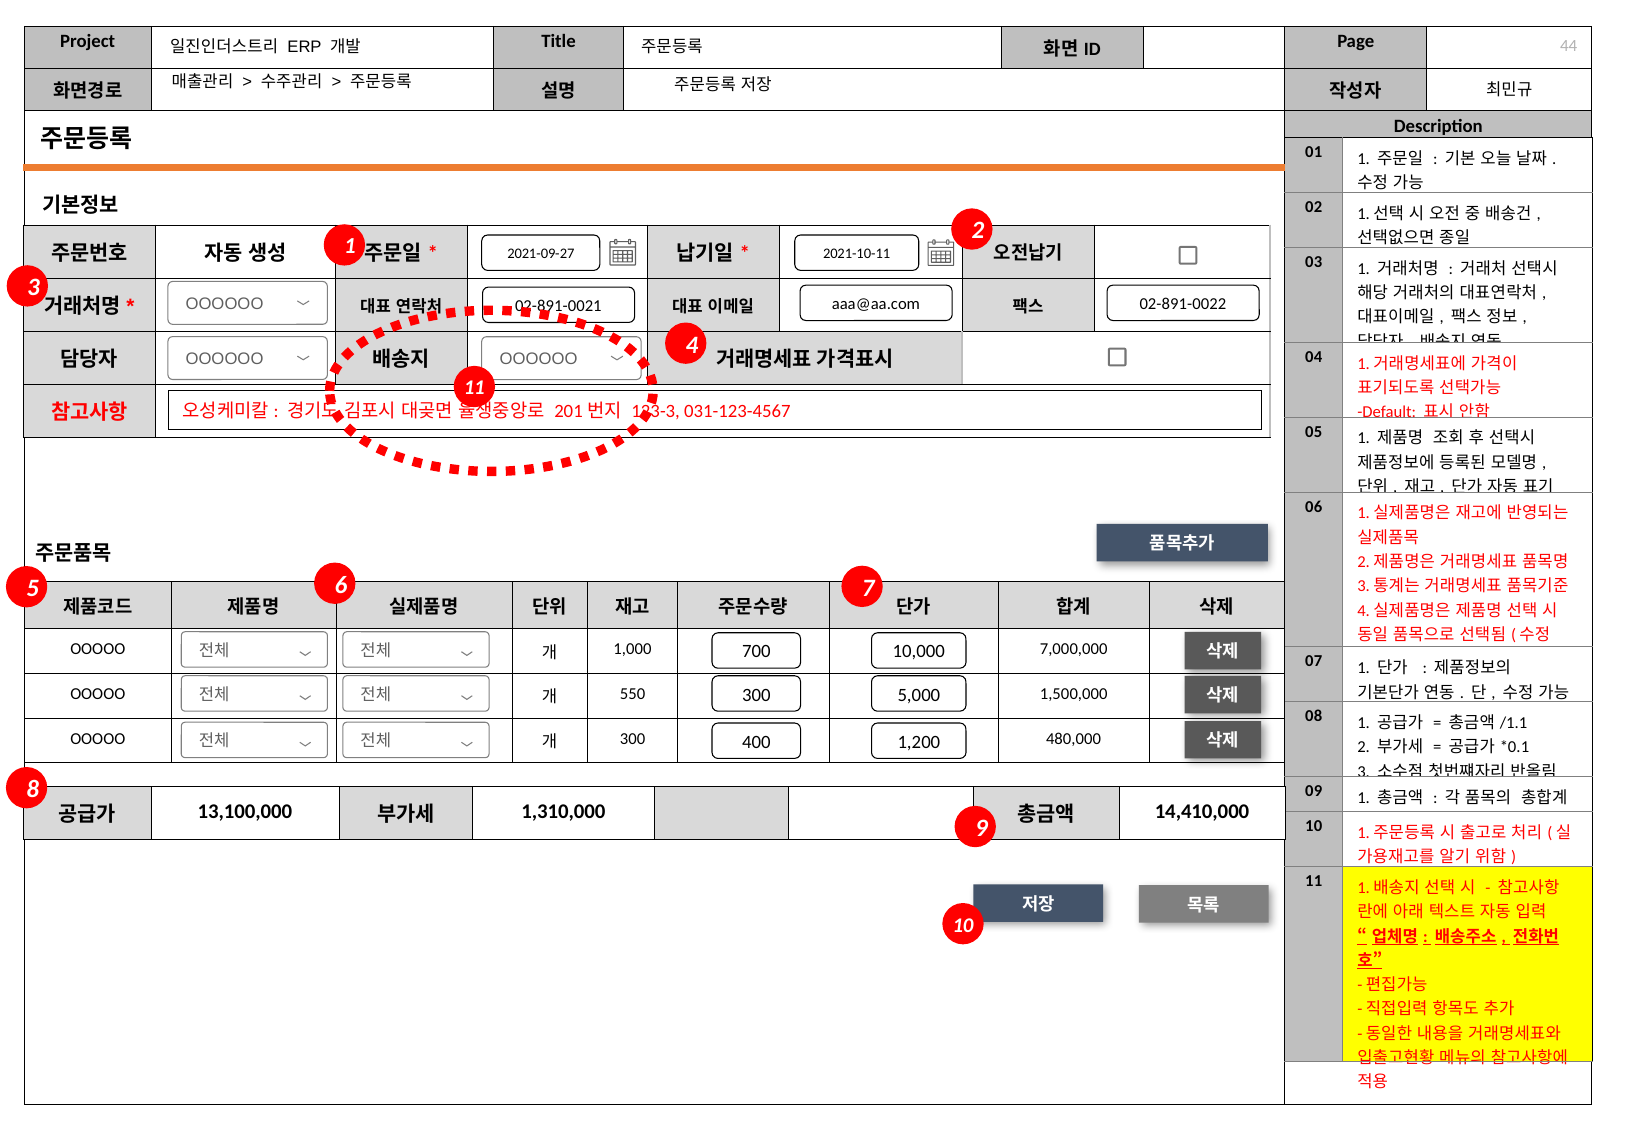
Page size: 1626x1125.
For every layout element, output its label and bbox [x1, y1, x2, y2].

text_box [1178, 245, 1198, 265]
table_cell [1285, 343, 1342, 417]
text_box [664, 321, 708, 365]
table_header [588, 582, 677, 628]
table_header [999, 582, 1149, 628]
table_cell [25, 674, 171, 718]
table_cell [830, 629, 998, 673]
text_box [870, 674, 968, 713]
table_cell [1095, 279, 1269, 331]
table_cell [1343, 812, 1592, 866]
text_box [167, 286, 1262, 473]
text_box [626, 28, 718, 64]
text_box [710, 721, 802, 760]
table_header [513, 582, 587, 628]
table_cell [337, 719, 512, 762]
table_cell [337, 674, 512, 718]
text_box [5, 264, 50, 308]
table_header [830, 582, 998, 628]
table_cell [780, 279, 962, 331]
text_box [870, 721, 968, 760]
table_cell [1343, 493, 1592, 646]
table_cell [648, 279, 779, 331]
text_box [941, 883, 1104, 946]
text_box [656, 66, 1015, 101]
text_box [953, 804, 997, 849]
table_cell [1285, 777, 1342, 811]
text_box [342, 722, 490, 758]
table_cell [606, 332, 647, 365]
table_cell [1150, 674, 1284, 718]
table_cell [999, 719, 1149, 762]
table_cell [25, 629, 171, 673]
text_box [167, 280, 328, 325]
table_cell [468, 279, 647, 331]
table_header [336, 226, 467, 278]
table_cell [24, 279, 155, 331]
table_cell [513, 674, 587, 718]
text_box [25, 115, 148, 161]
table_cell [1285, 493, 1342, 646]
text_box [710, 674, 802, 713]
table_header [929, 248, 953, 264]
table_cell [1343, 418, 1592, 492]
text_box [710, 631, 802, 670]
text_box [181, 675, 328, 712]
table_cell [1285, 418, 1342, 492]
table_cell [1343, 193, 1592, 247]
text_box [480, 233, 601, 272]
table_header [152, 787, 339, 839]
table_cell [513, 719, 587, 762]
table_header [974, 787, 1119, 839]
table_header [340, 787, 472, 839]
table_cell [1343, 343, 1592, 417]
table_header [963, 226, 1094, 278]
table_cell [156, 332, 335, 384]
table_cell [963, 279, 1094, 331]
text_box [1096, 523, 1269, 562]
text_box [840, 564, 884, 609]
text_box [4, 765, 49, 810]
table_cell [1150, 719, 1284, 762]
text_box [1426, 28, 1593, 84]
text_box [1138, 884, 1270, 924]
text_box [927, 207, 994, 266]
text_box [1143, 24, 1285, 100]
table_cell [1285, 702, 1342, 776]
table_cell [24, 332, 155, 384]
text_box [313, 561, 357, 605]
table_cell [830, 674, 998, 718]
table_cell [1285, 193, 1342, 247]
table_cell [172, 719, 336, 762]
table_header [655, 787, 788, 839]
table_header [172, 582, 336, 628]
text_box [1107, 347, 1127, 367]
table_cell [25, 719, 171, 762]
table_cell [172, 674, 336, 718]
text_box [181, 722, 328, 758]
table_cell [1285, 812, 1342, 866]
table_header [24, 787, 151, 839]
table_cell [24, 385, 155, 437]
table_cell [1285, 867, 1342, 1061]
table_cell [678, 674, 829, 718]
table_header [780, 226, 962, 278]
table_header [473, 787, 654, 839]
text_box [181, 631, 328, 668]
table_cell [336, 279, 467, 331]
table_header [468, 226, 647, 278]
table_cell [999, 629, 1149, 673]
table_header [337, 582, 512, 628]
table_cell [678, 719, 829, 762]
table_cell [337, 629, 512, 673]
table_cell [588, 629, 677, 673]
table_cell [1343, 647, 1592, 701]
table_header [1150, 582, 1284, 628]
text_box [322, 223, 367, 267]
table_cell [648, 332, 961, 384]
text_box [342, 631, 490, 668]
text_box [1106, 284, 1261, 322]
text_box [1183, 720, 1262, 759]
table_header [24, 226, 155, 278]
text_box [799, 284, 954, 322]
table_header [1095, 226, 1269, 278]
table_cell [588, 674, 677, 718]
table_header [1285, 138, 1342, 192]
text_box [1183, 631, 1262, 670]
table_header [156, 226, 335, 278]
table_cell [1343, 248, 1592, 342]
table_cell [627, 385, 1269, 437]
table_cell [999, 674, 1149, 718]
table_cell [513, 629, 587, 673]
text_box [4, 532, 233, 609]
table_cell [830, 719, 998, 762]
table_cell [1285, 248, 1342, 342]
text_box [1183, 675, 1262, 714]
table_cell [1343, 867, 1592, 1061]
text_box [342, 675, 490, 712]
text_box [793, 233, 920, 272]
table_header [1120, 787, 1285, 839]
table_cell [172, 629, 336, 673]
table_cell [1343, 777, 1592, 811]
table_cell [588, 719, 677, 762]
text_box [609, 238, 637, 266]
text_box [167, 336, 328, 380]
table_cell [963, 332, 1269, 384]
table_cell [336, 332, 377, 365]
table_cell [1150, 629, 1284, 673]
table_cell [678, 629, 829, 673]
table_header [678, 582, 829, 628]
slide_number [1285, 29, 1426, 61]
text_box [155, 28, 428, 99]
table_header [789, 787, 973, 839]
table_cell [1285, 647, 1342, 701]
table_header [25, 582, 171, 628]
table_header [648, 226, 779, 278]
table_cell [1343, 702, 1592, 776]
table_cell [156, 279, 335, 331]
text_box [27, 184, 134, 225]
text_box [870, 631, 968, 670]
table_cell [156, 385, 355, 437]
table_header [1343, 138, 1592, 192]
